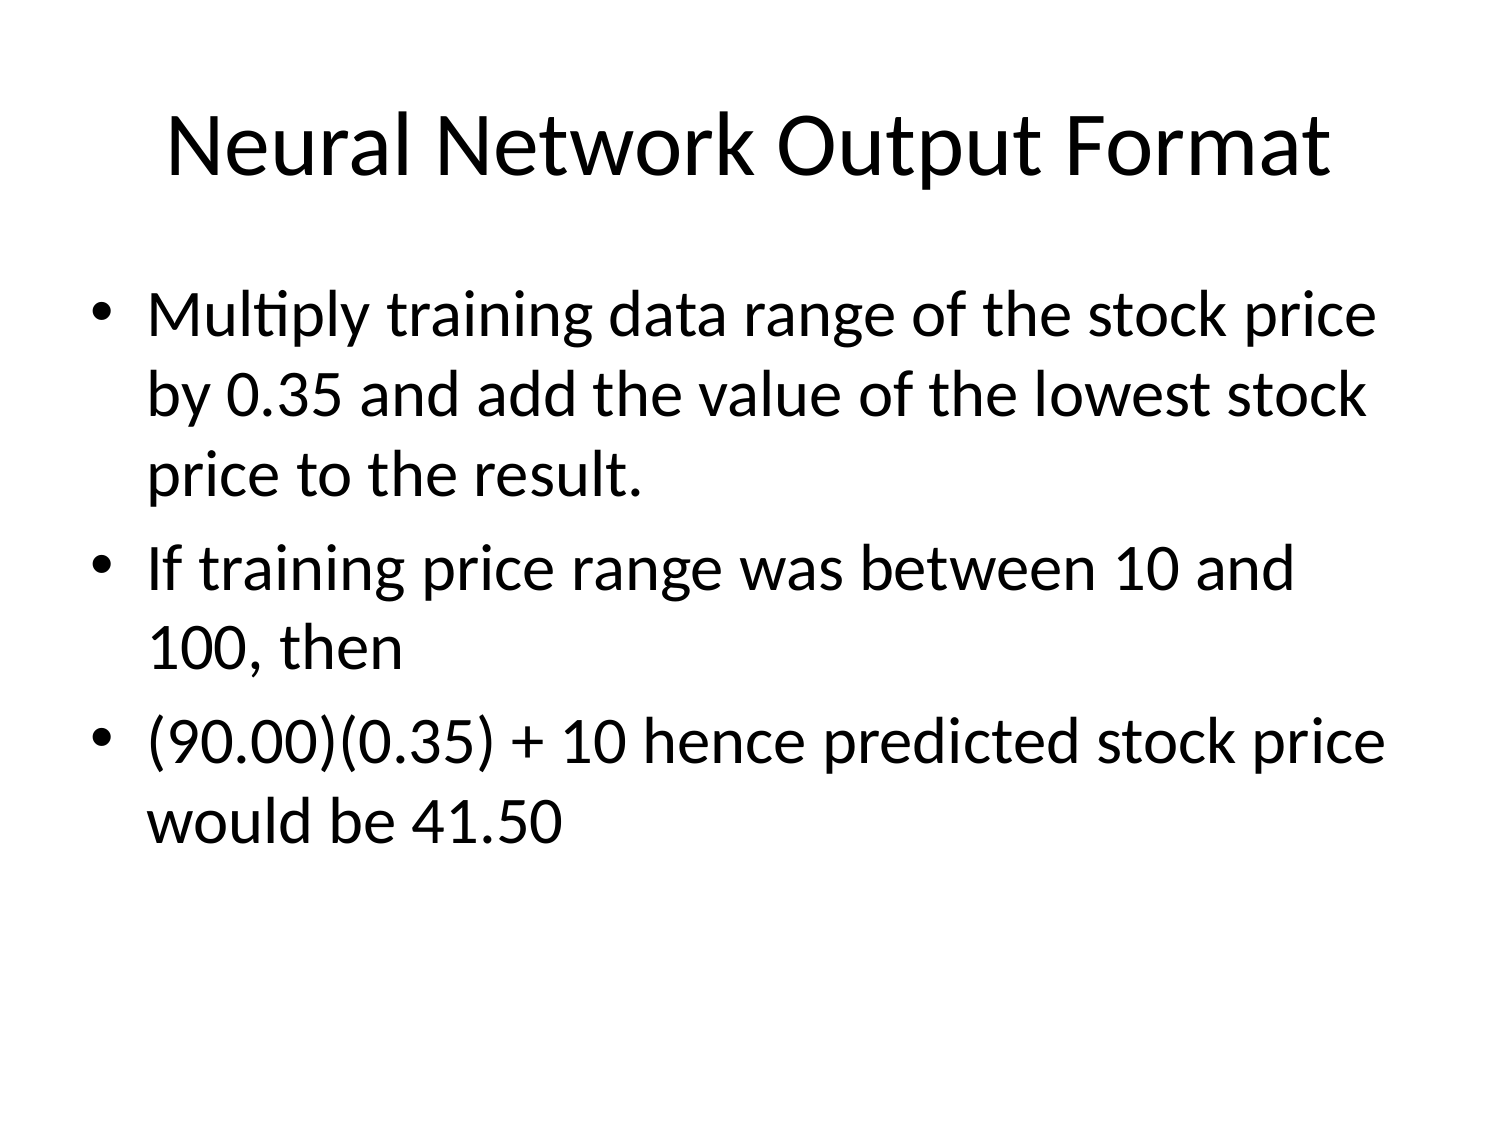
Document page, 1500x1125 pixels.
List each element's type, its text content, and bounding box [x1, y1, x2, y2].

list Multiply training data range of the stock price by 0.35 and add the value of the lowest stock price to the result. If training price range was between 10 and 100, then (90.00)(0.35) + 10 hence predicted stock price would be 41.50 [75, 262, 1425, 1005]
title Neural Network Output Format [75, 45, 1425, 233]
